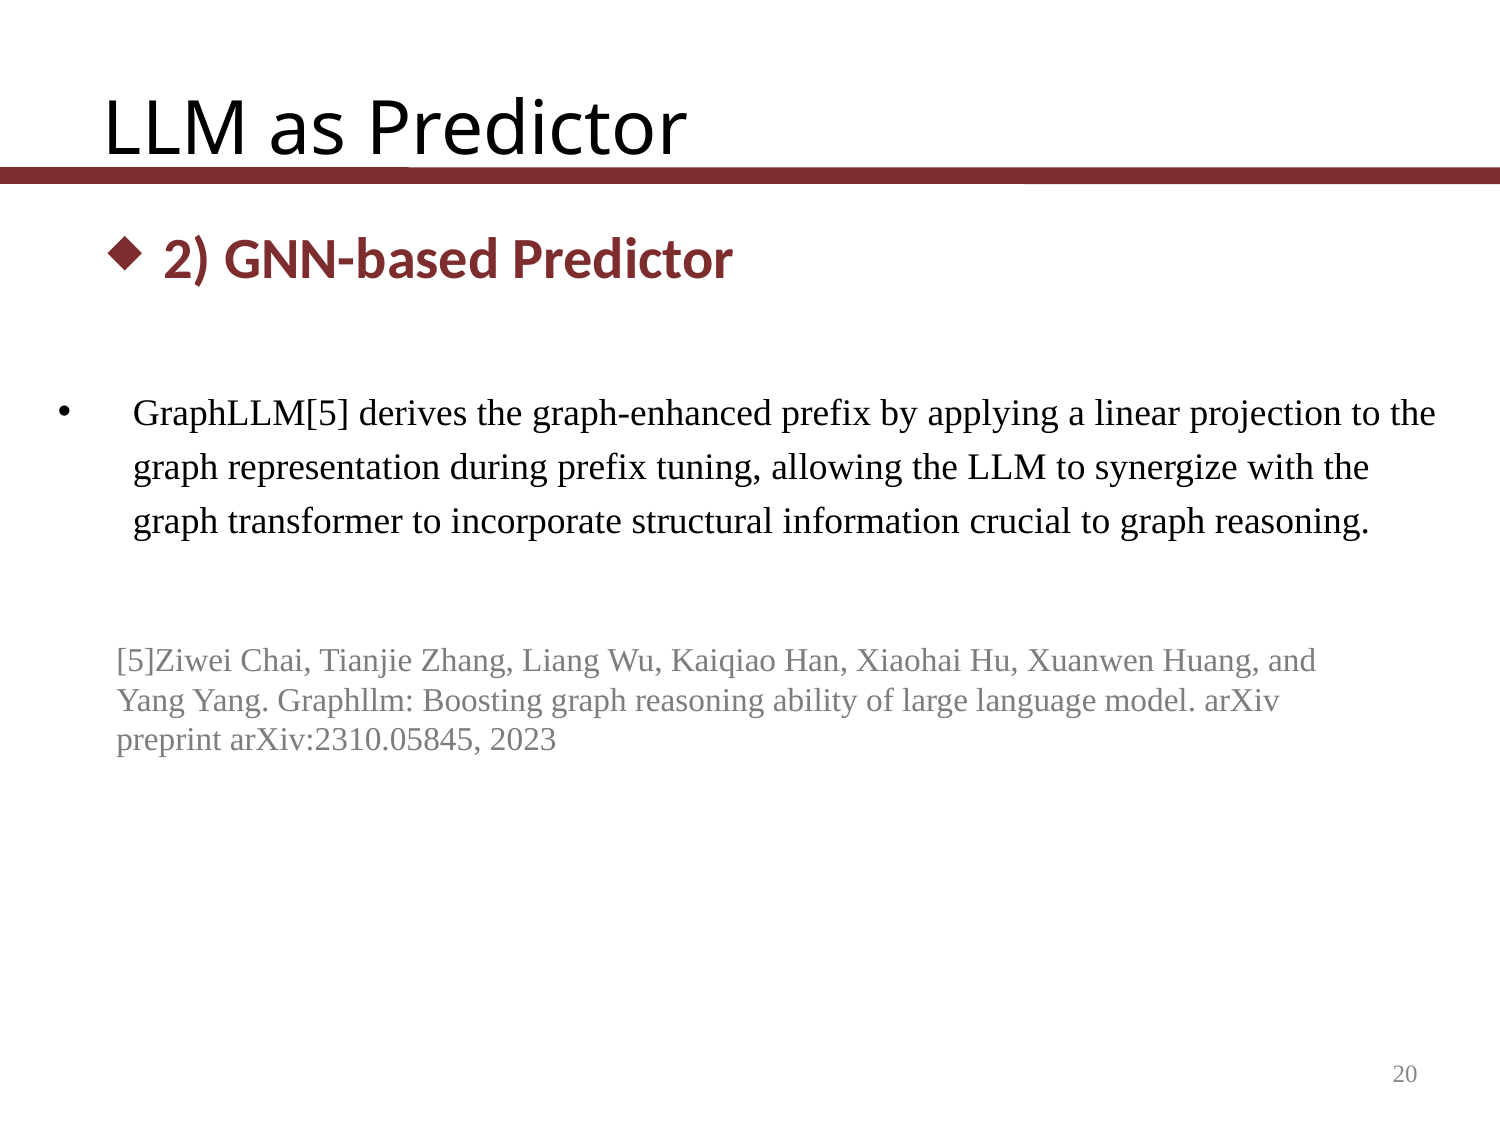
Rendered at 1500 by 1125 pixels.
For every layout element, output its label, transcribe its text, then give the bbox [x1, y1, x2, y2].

text_box GraphLLM[5] derives the graph-enhanced prefix by applying a linear projection to the graph representation during prefix tuning, allowing the LLM to synergize with the graph transformer to incorporate structural information crucial to graph reasoning. [50, 371, 1449, 620]
text_box [5]Ziwei Chai, Tianjie Zhang, Liang Wu, Kaiqiao Han, Xiaohai Hu, Xuanwen Huang, and Yang Yang. Graphllm: Boosting graph reasoning ability of large language model. arXiv preprint arXiv:2310.05845, 2023 [108, 630, 1391, 765]
slide_number 20 [1382, 1049, 1426, 1096]
text_box 2) GNN-based Predictor [99, 212, 1425, 325]
text_box LLM as Predictor [95, 60, 1455, 190]
